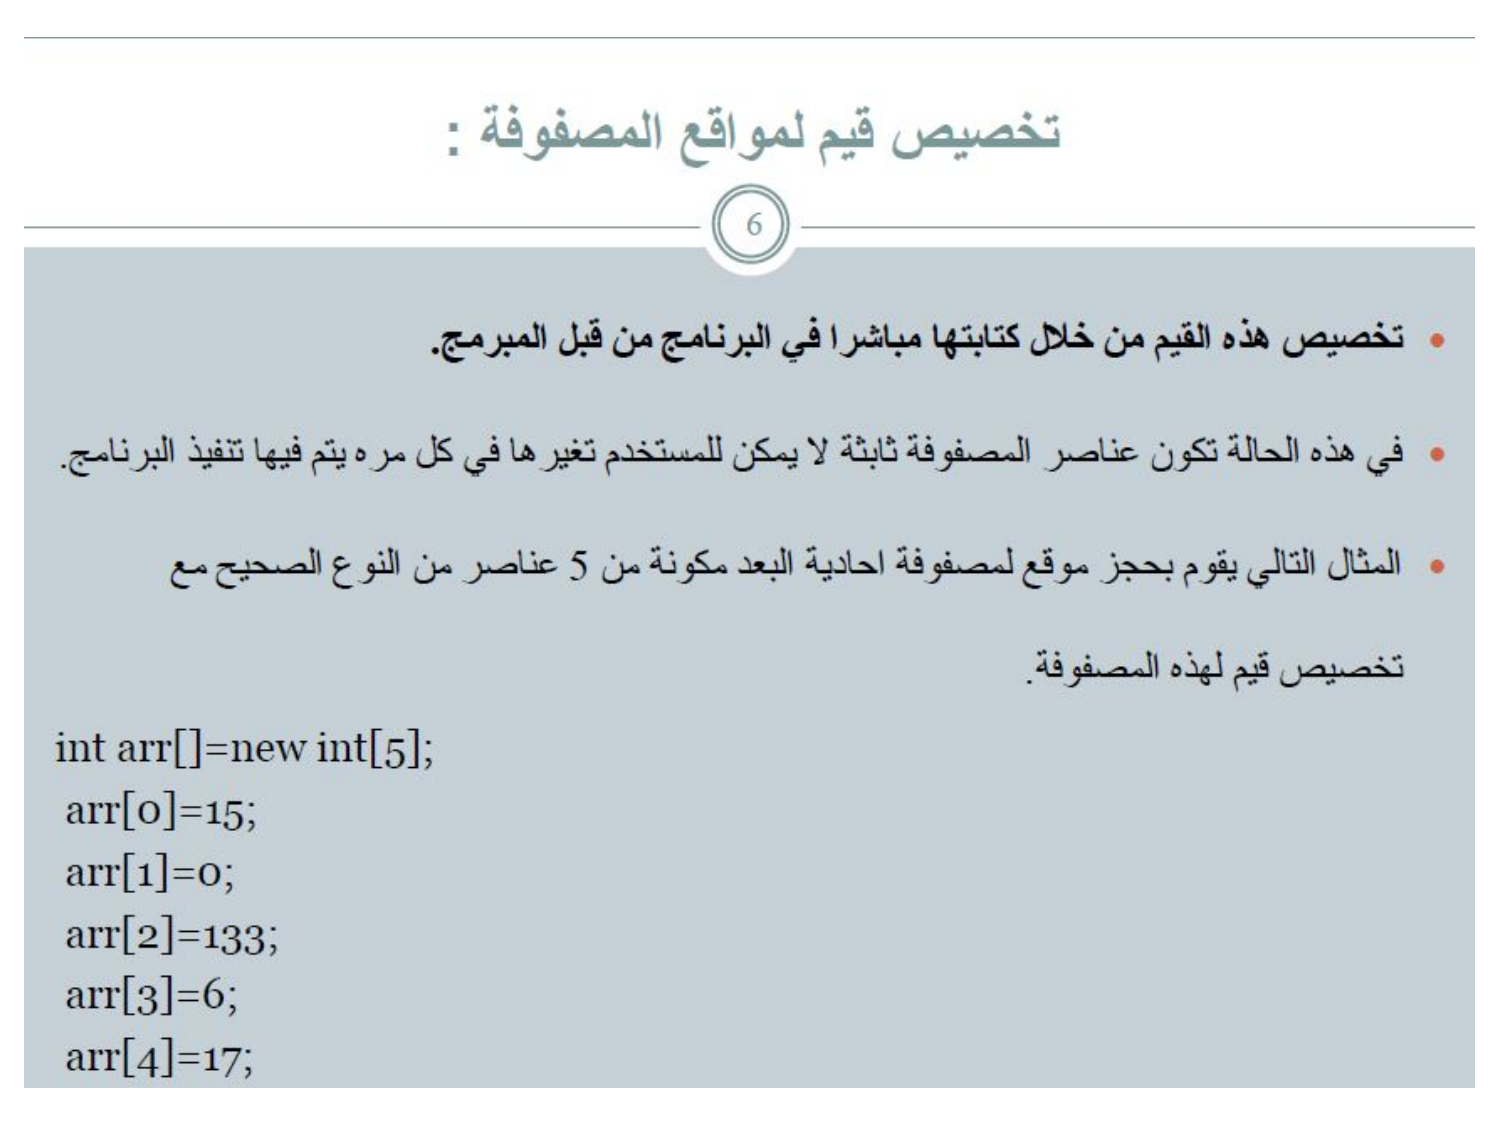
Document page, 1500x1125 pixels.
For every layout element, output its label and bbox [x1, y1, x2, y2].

list [24, 37, 1476, 1088]
